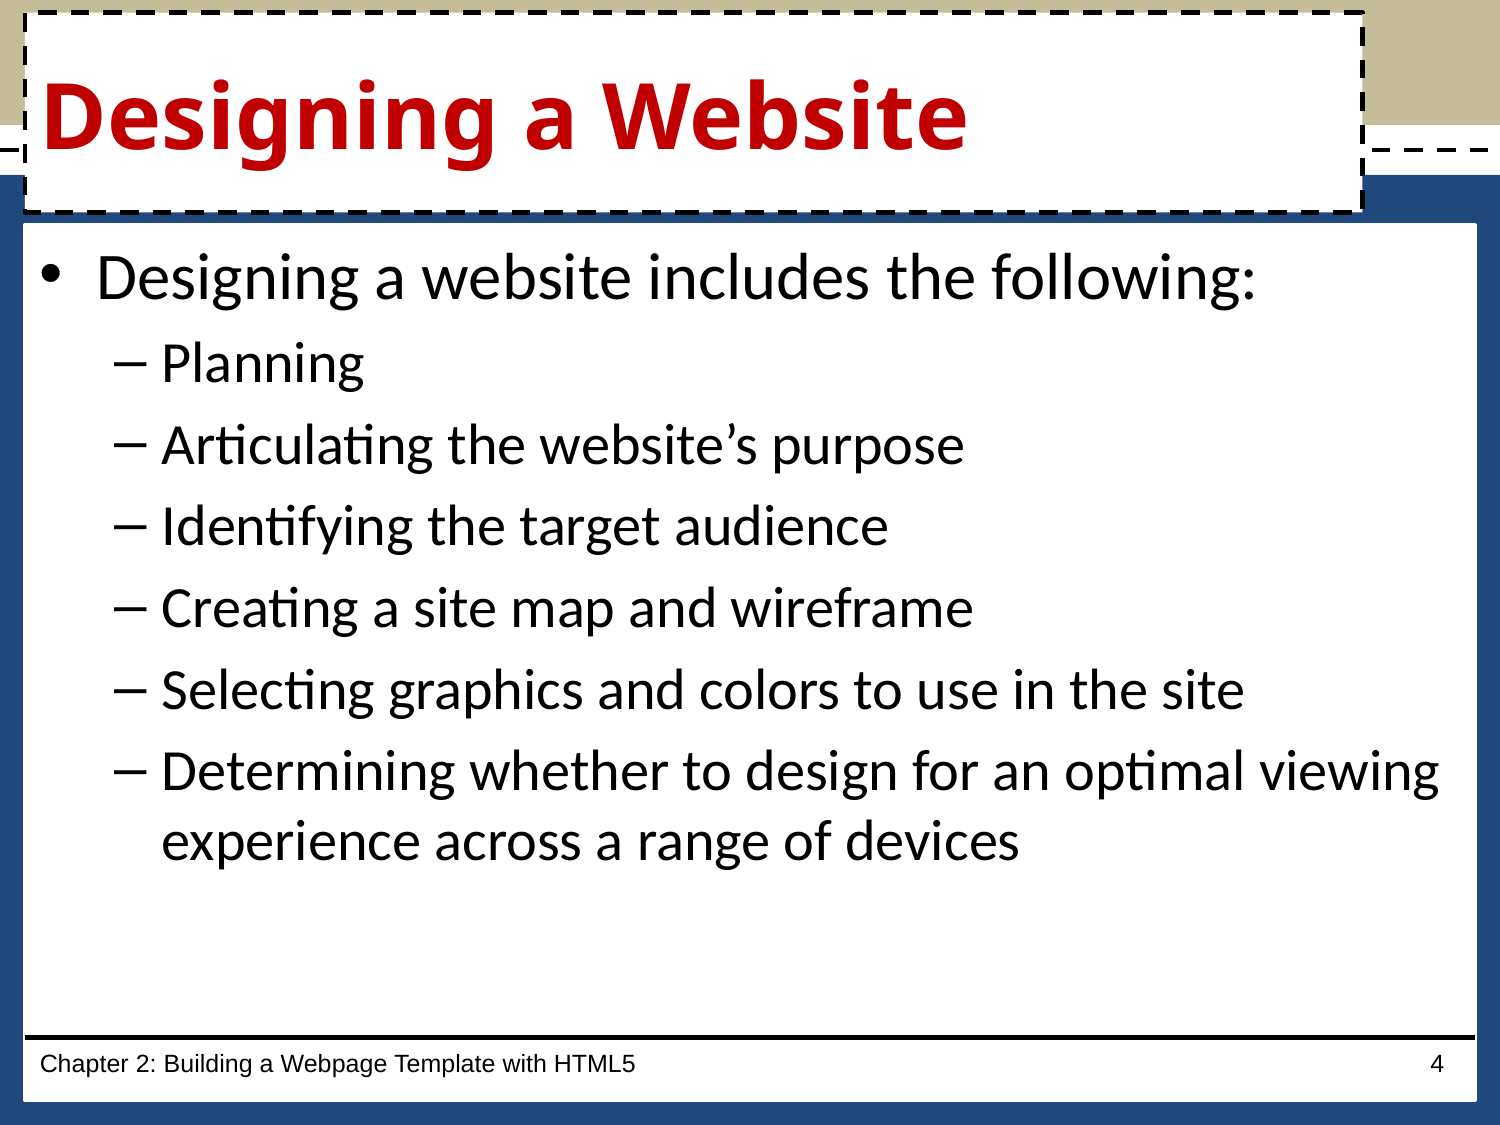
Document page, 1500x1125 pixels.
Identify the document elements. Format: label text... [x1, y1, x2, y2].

footer Chapter 2: Building a Webpage Template with HTML5 [24, 1040, 1400, 1100]
list Designing a website includes the following: Planning Articulating the website’s purpose Identifying the target audience Creating a site map and wireframe Selecting graphics and colors to use in the site Determining whether to design for an optimal viewing experience across a range of devices [24, 224, 1475, 1024]
title Designing a Website [23, 10, 1365, 215]
slide_number 4 [1400, 1040, 1475, 1100]
